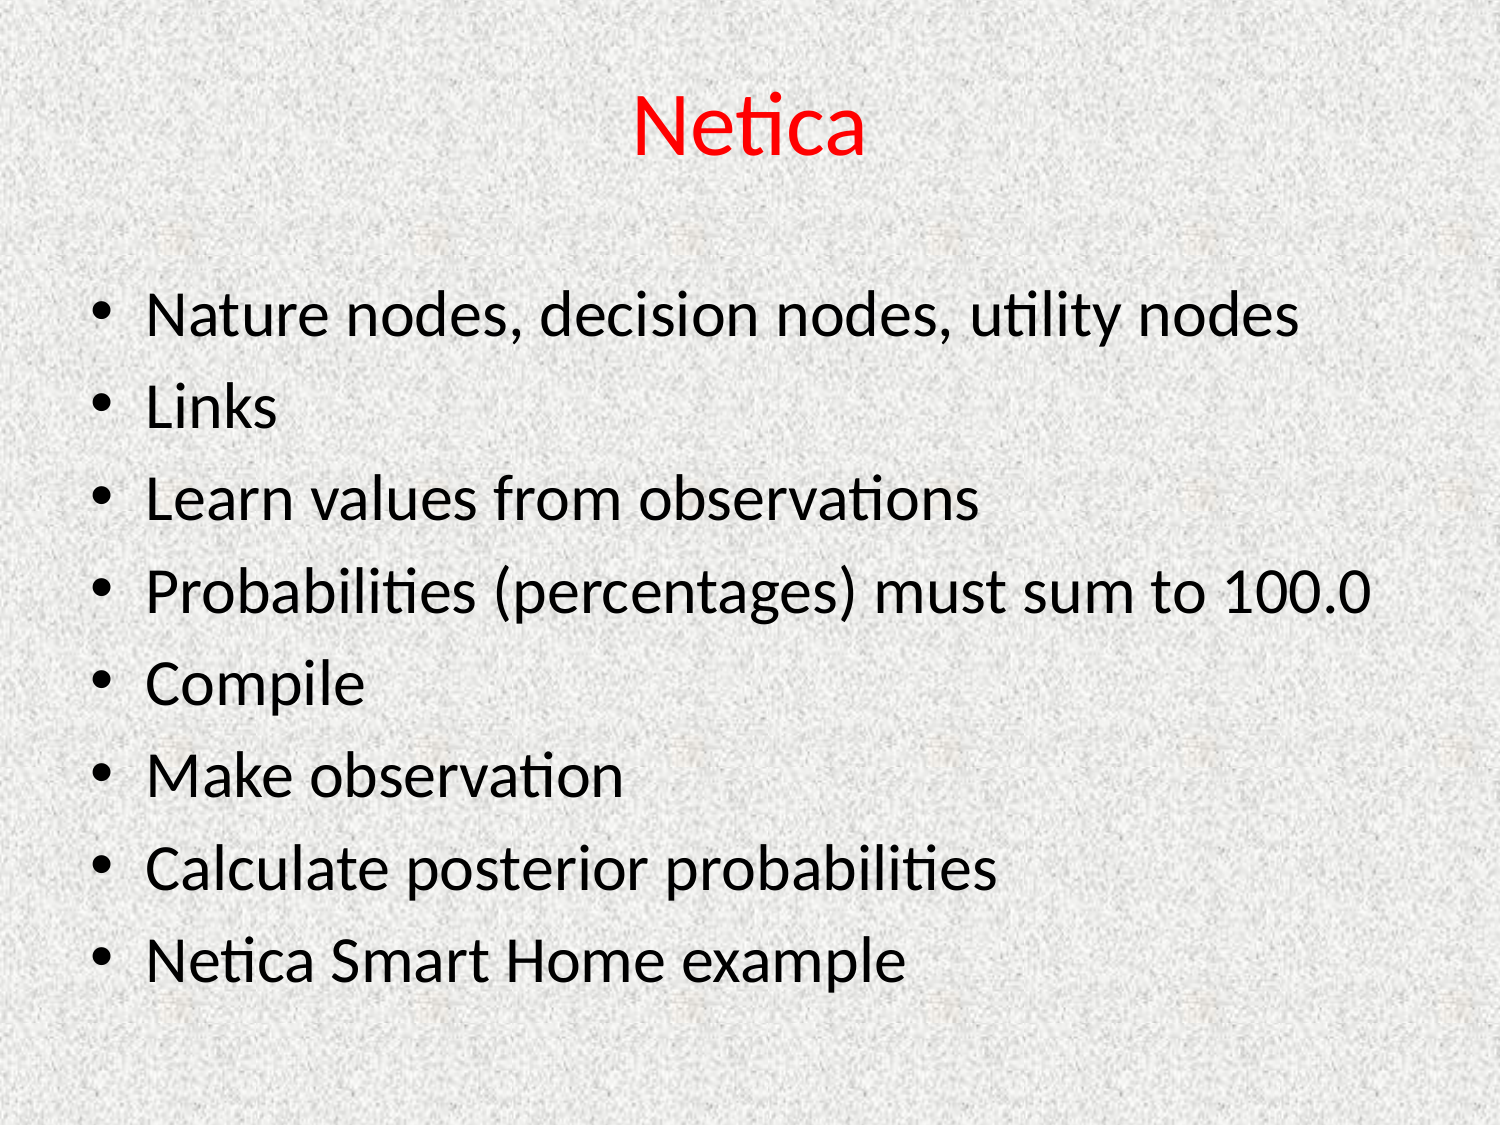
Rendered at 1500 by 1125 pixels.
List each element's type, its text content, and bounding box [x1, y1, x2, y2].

picture [0, 0, 1500, 1125]
list Nature nodes, decision nodes, utility nodes Links Learn values from observations Probabilities (percentages) must sum to 100.0 Compile Make observation Calculate posterior probabilities Netica Smart Home example [75, 262, 1425, 1005]
title Netica [75, 24, 1425, 213]
